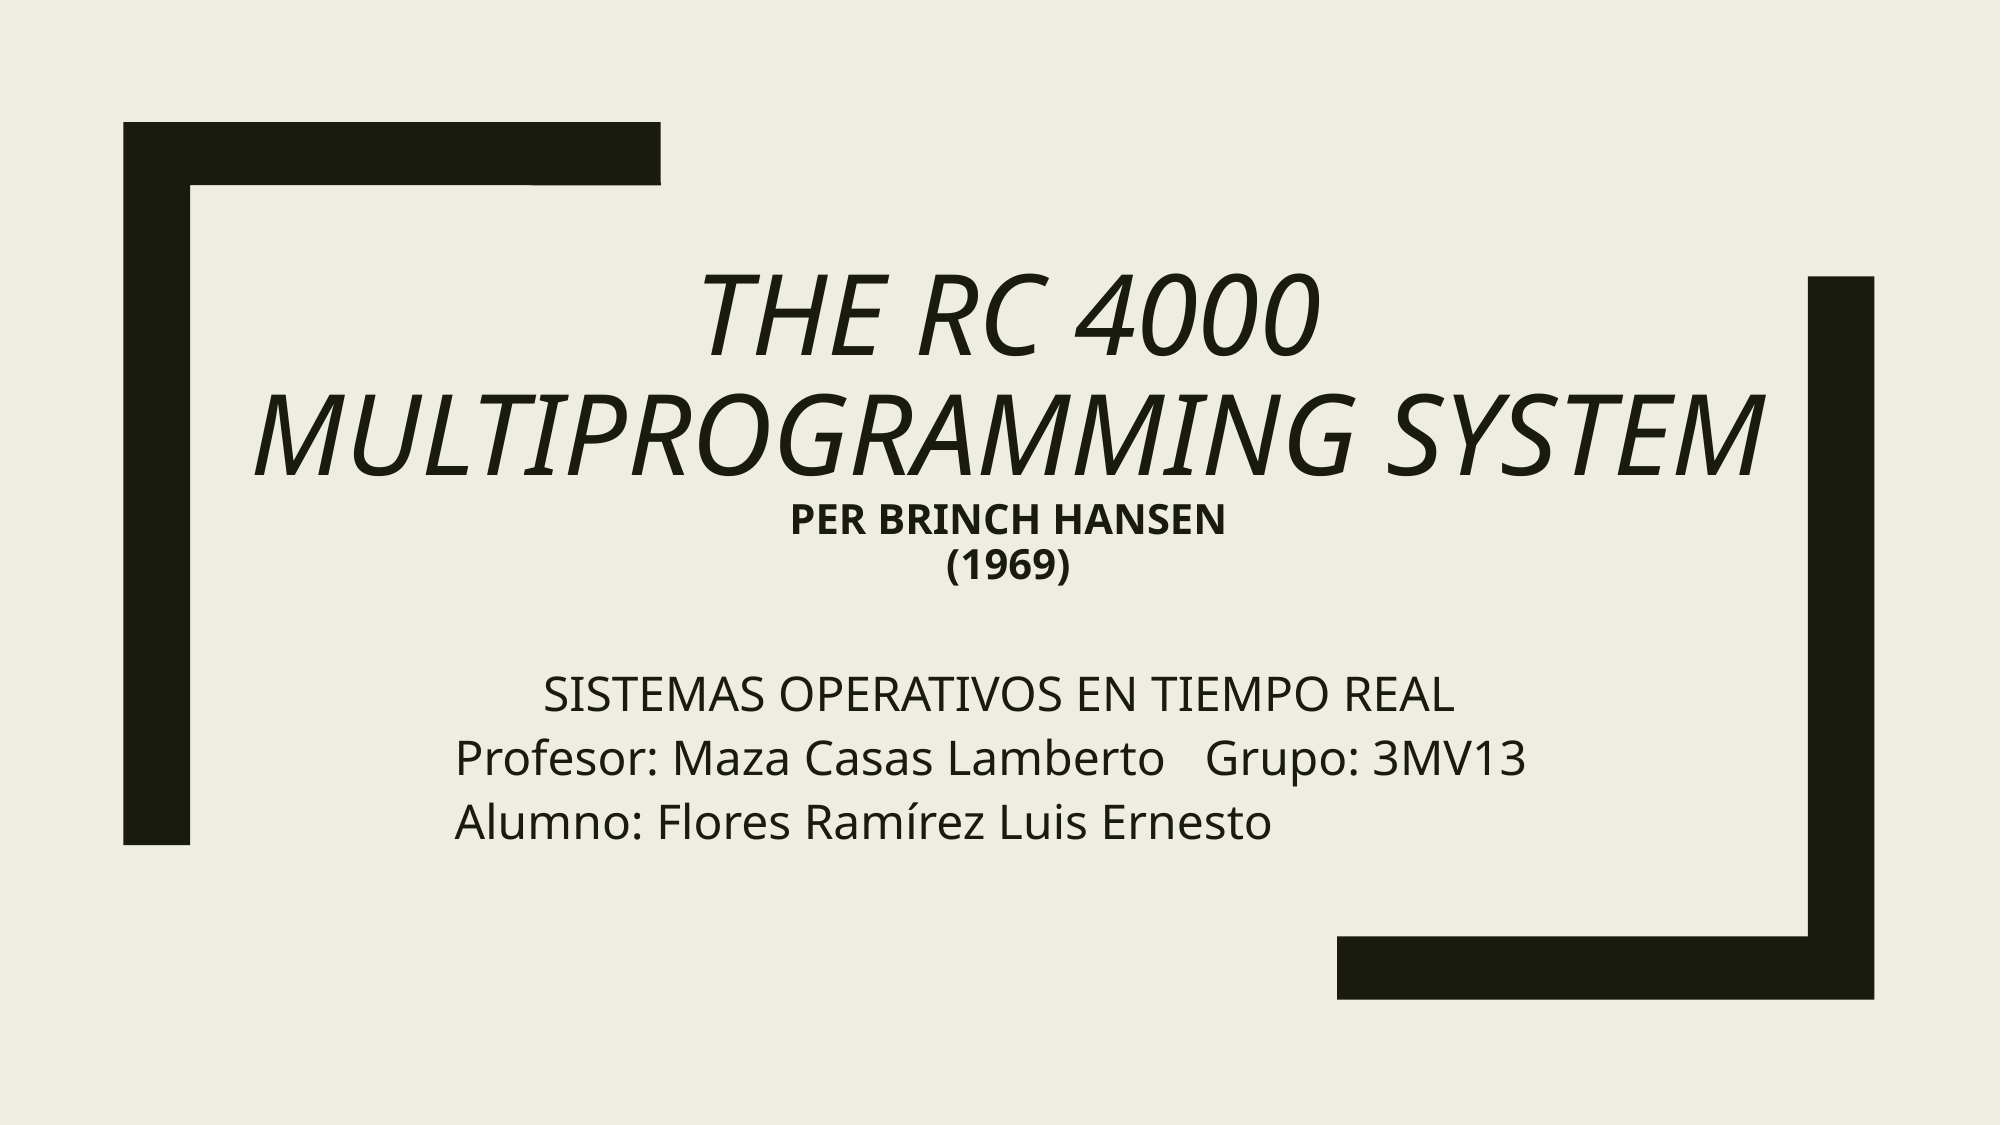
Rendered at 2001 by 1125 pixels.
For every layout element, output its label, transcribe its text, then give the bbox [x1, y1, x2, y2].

title The RC 4000 multiprogramming system PER BRINCH HANSEN (1969) [207, 251, 1810, 596]
subtitle SISTEMAS OPERATIVOS EN TIEMPO REAL Profesor: Maza Casas Lamberto Grupo: 3MV13 Alumno: Flores Ramírez Luis Ernesto [439, 649, 1561, 922]
